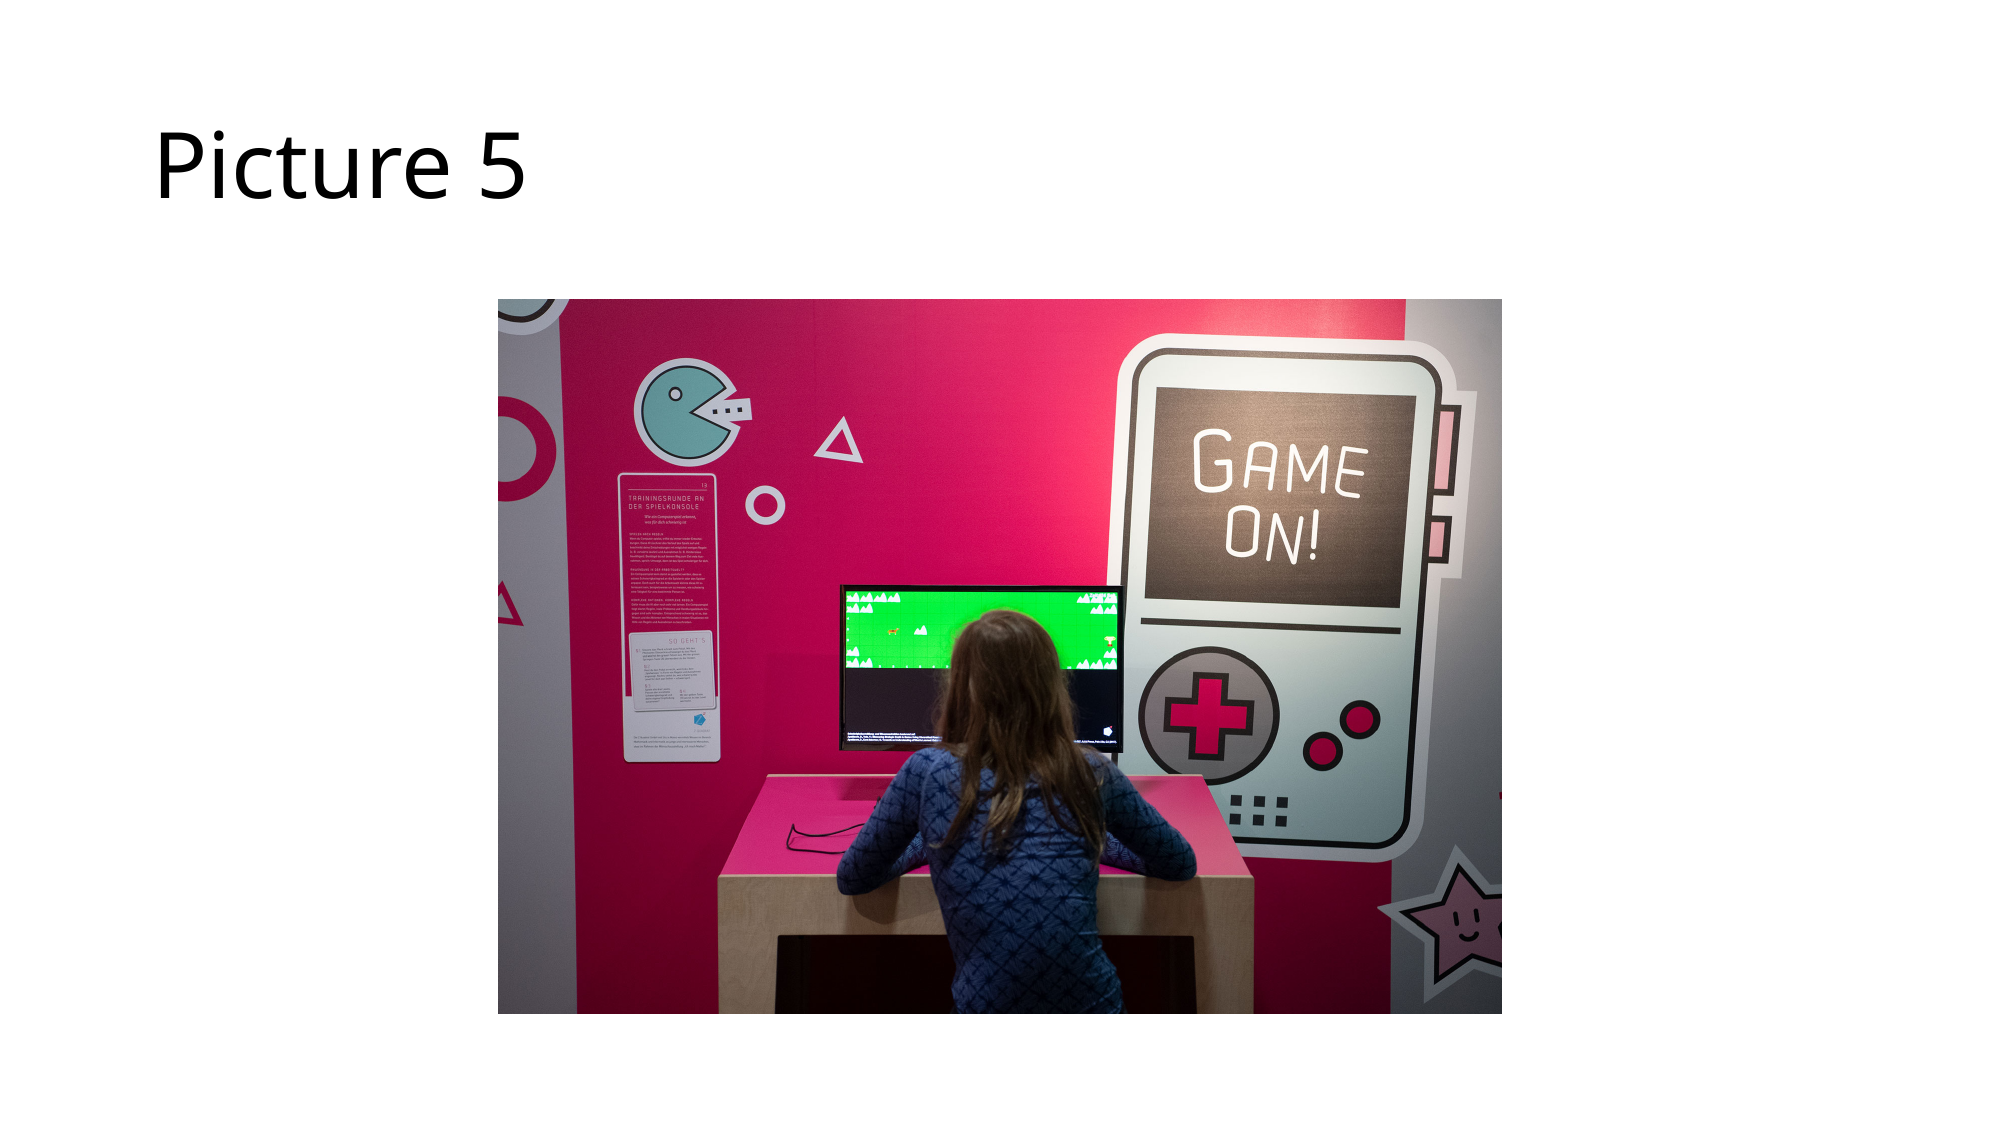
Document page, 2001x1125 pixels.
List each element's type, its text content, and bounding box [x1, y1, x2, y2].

title Picture 5 [137, 59, 1863, 278]
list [497, 299, 1502, 1014]
